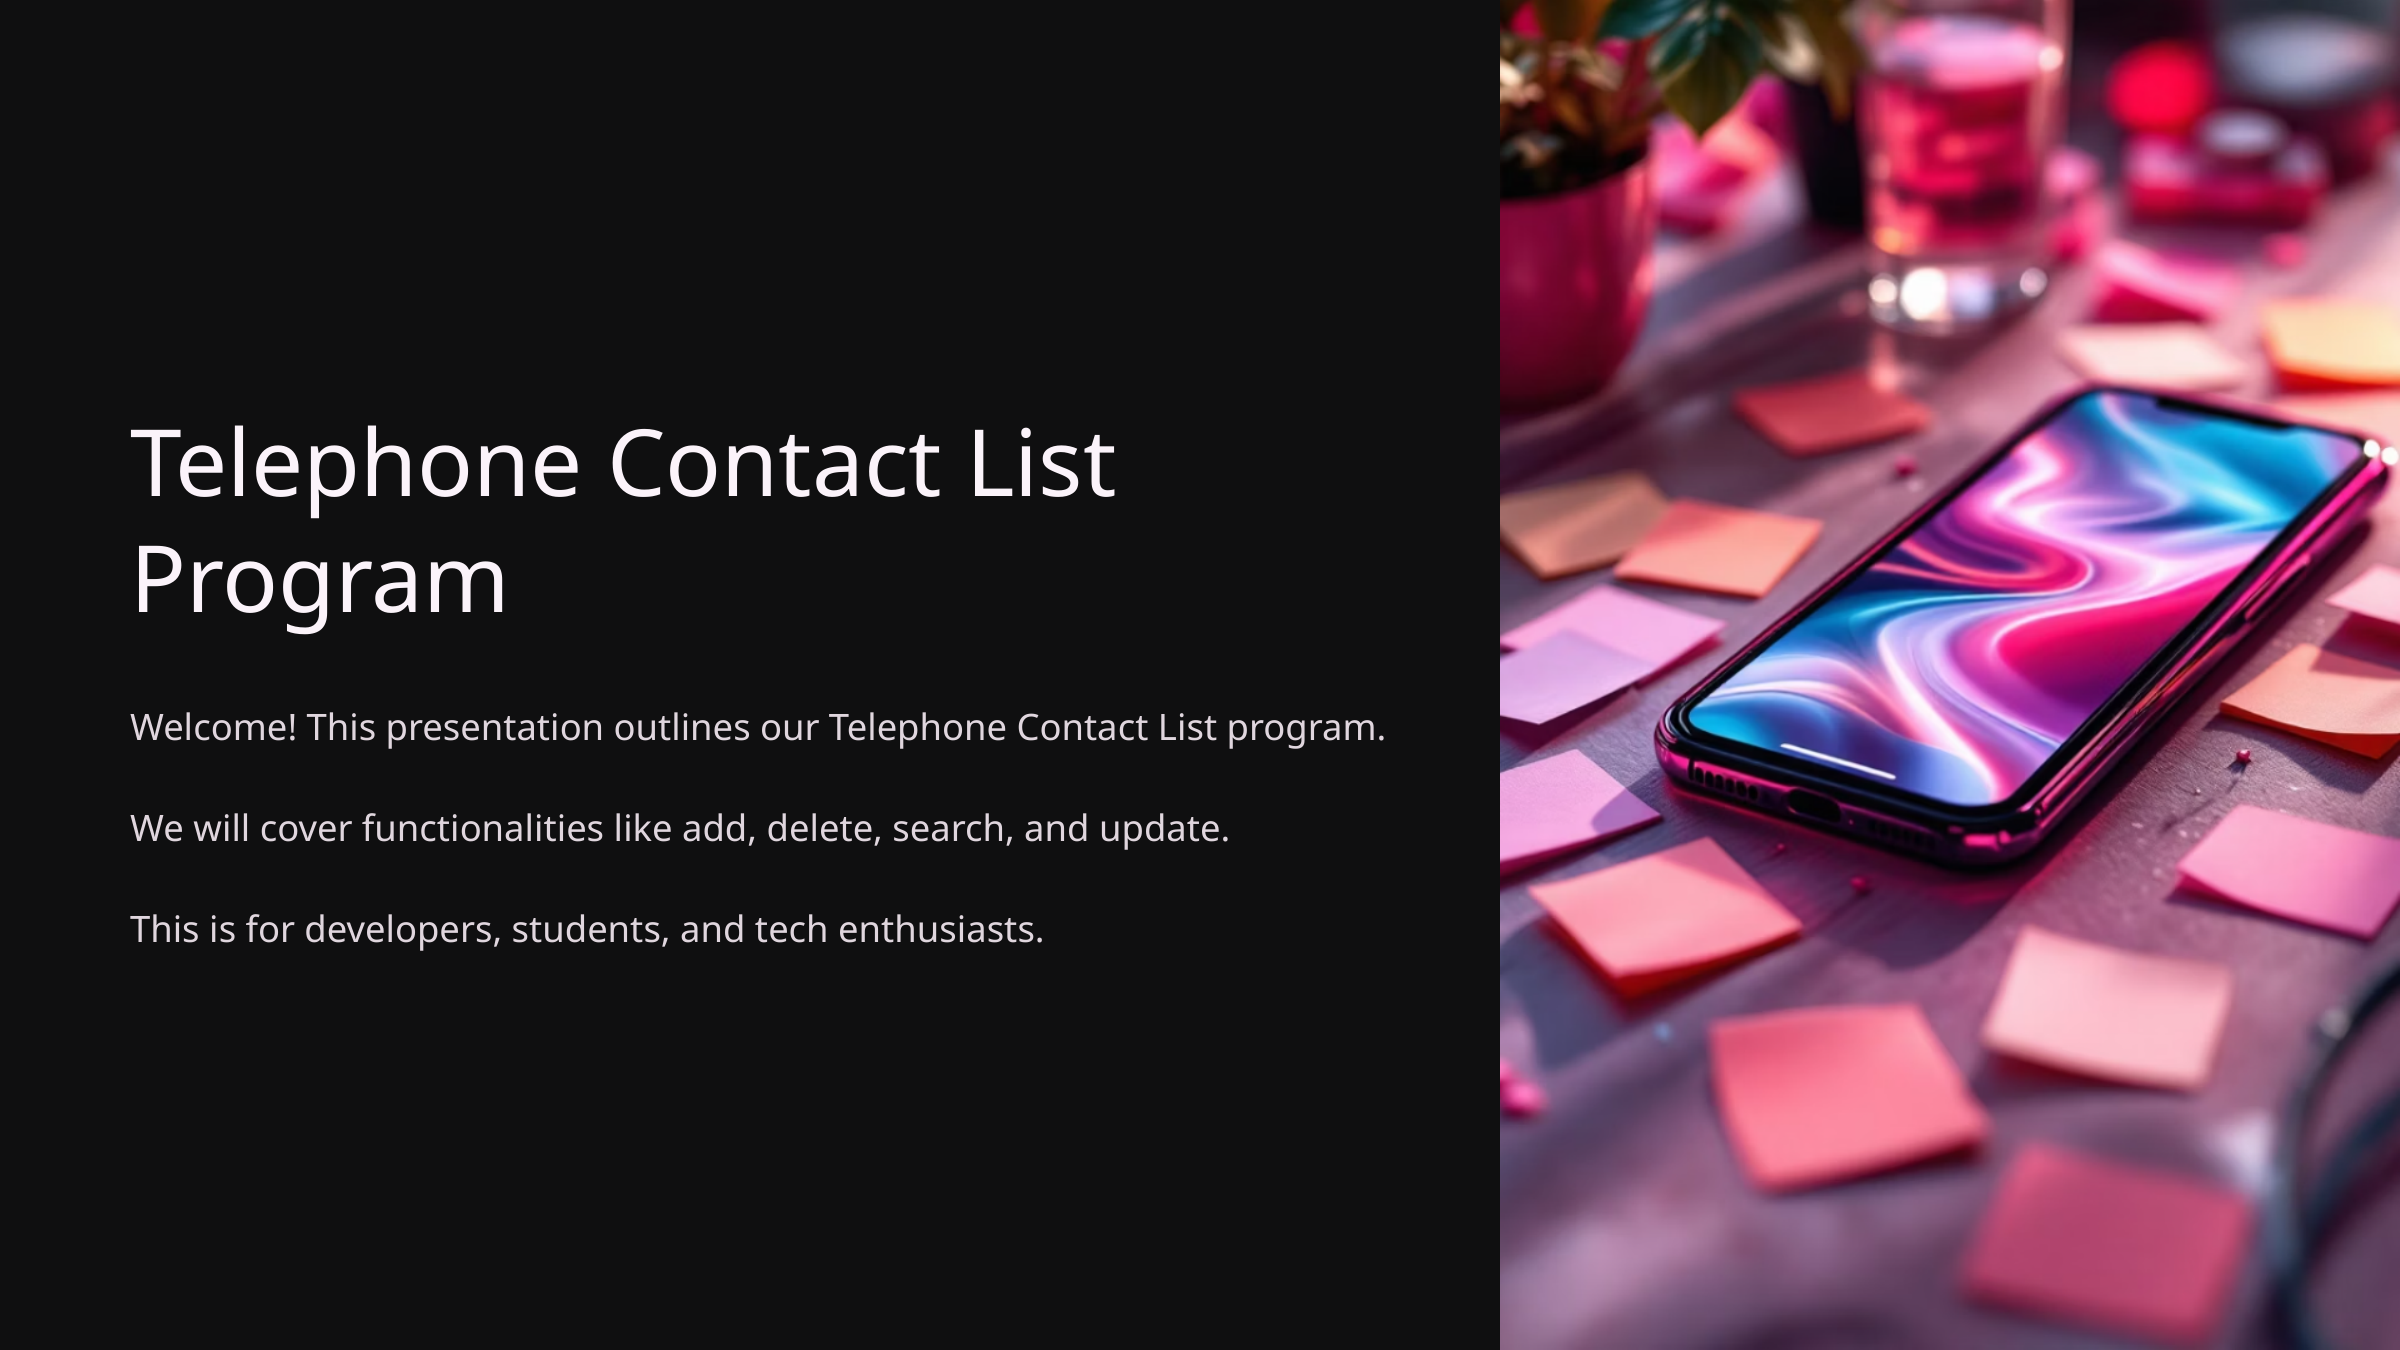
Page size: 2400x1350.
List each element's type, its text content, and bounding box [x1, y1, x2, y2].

text_box This is for developers, students, and tech enthusiasts. [130, 890, 1370, 951]
text_box Welcome! This presentation outlines our Telephone Contact List program. [130, 687, 1370, 748]
picture [1499, 0, 2400, 1350]
text_box We will cover functionalities like add, delete, search, and update. [130, 789, 1370, 849]
text_box Telephone Contact List Program [130, 399, 1370, 633]
